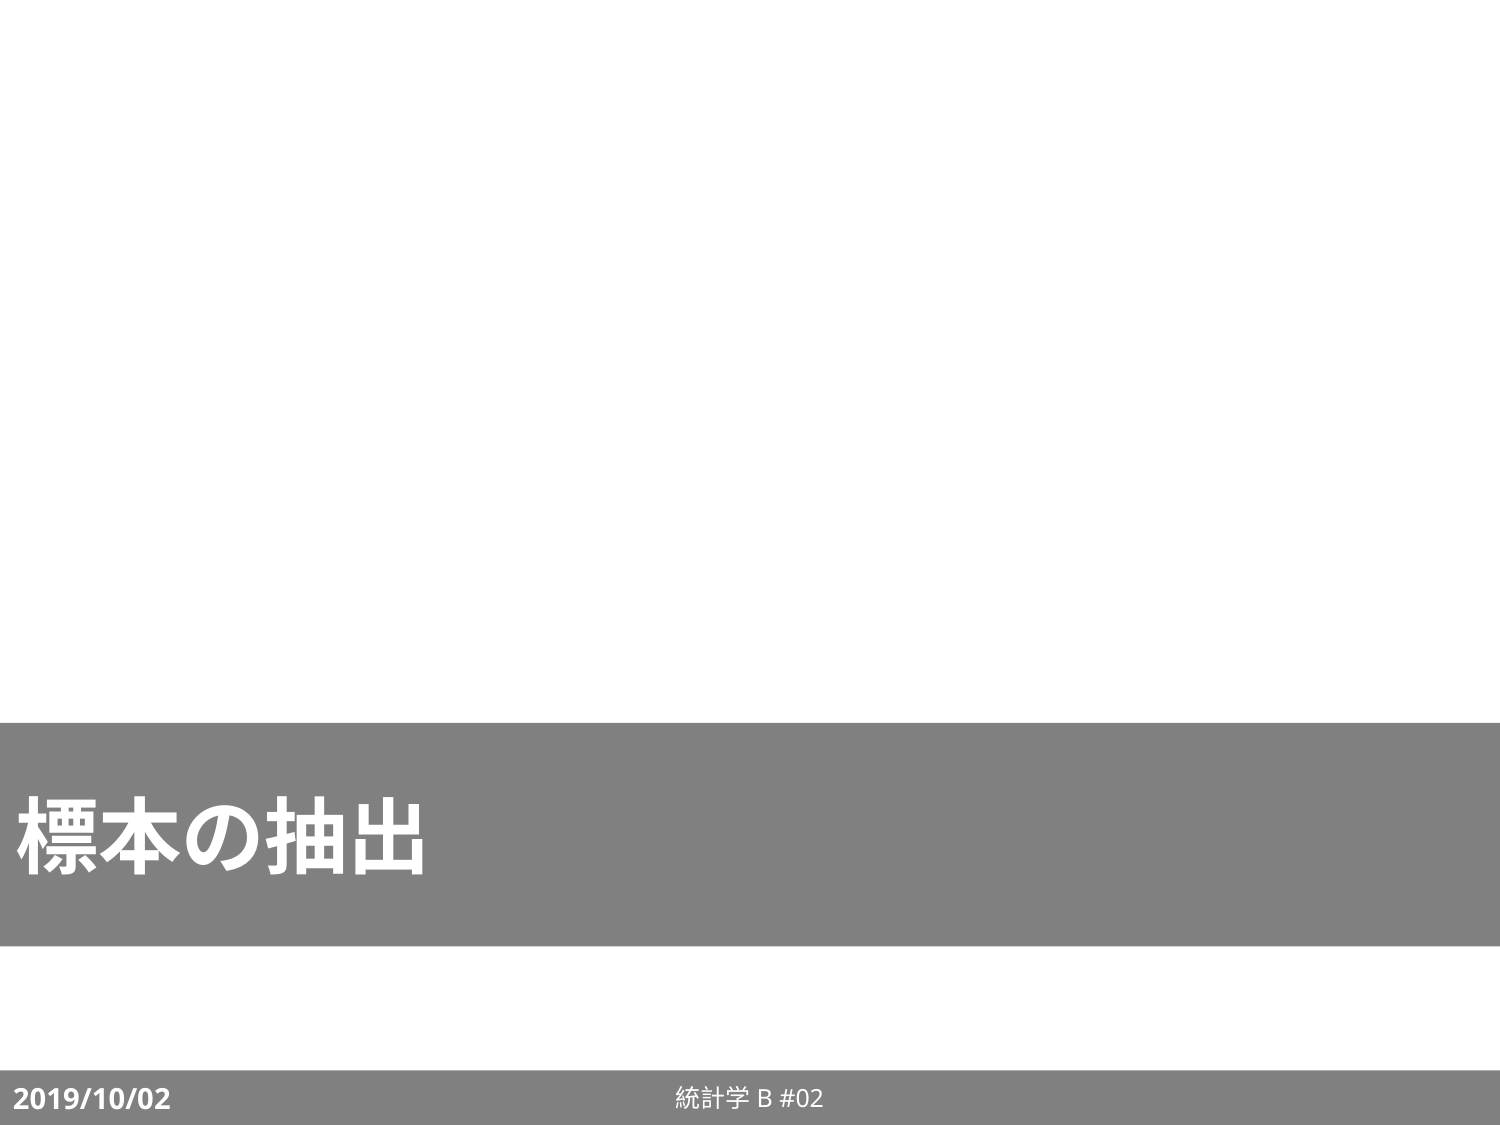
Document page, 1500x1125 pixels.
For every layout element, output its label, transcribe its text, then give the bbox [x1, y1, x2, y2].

footer 統計学B #02 [295, 1070, 1205, 1125]
title 標本の抽出 [0, 722, 1500, 947]
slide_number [0, 1070, 266, 1125]
